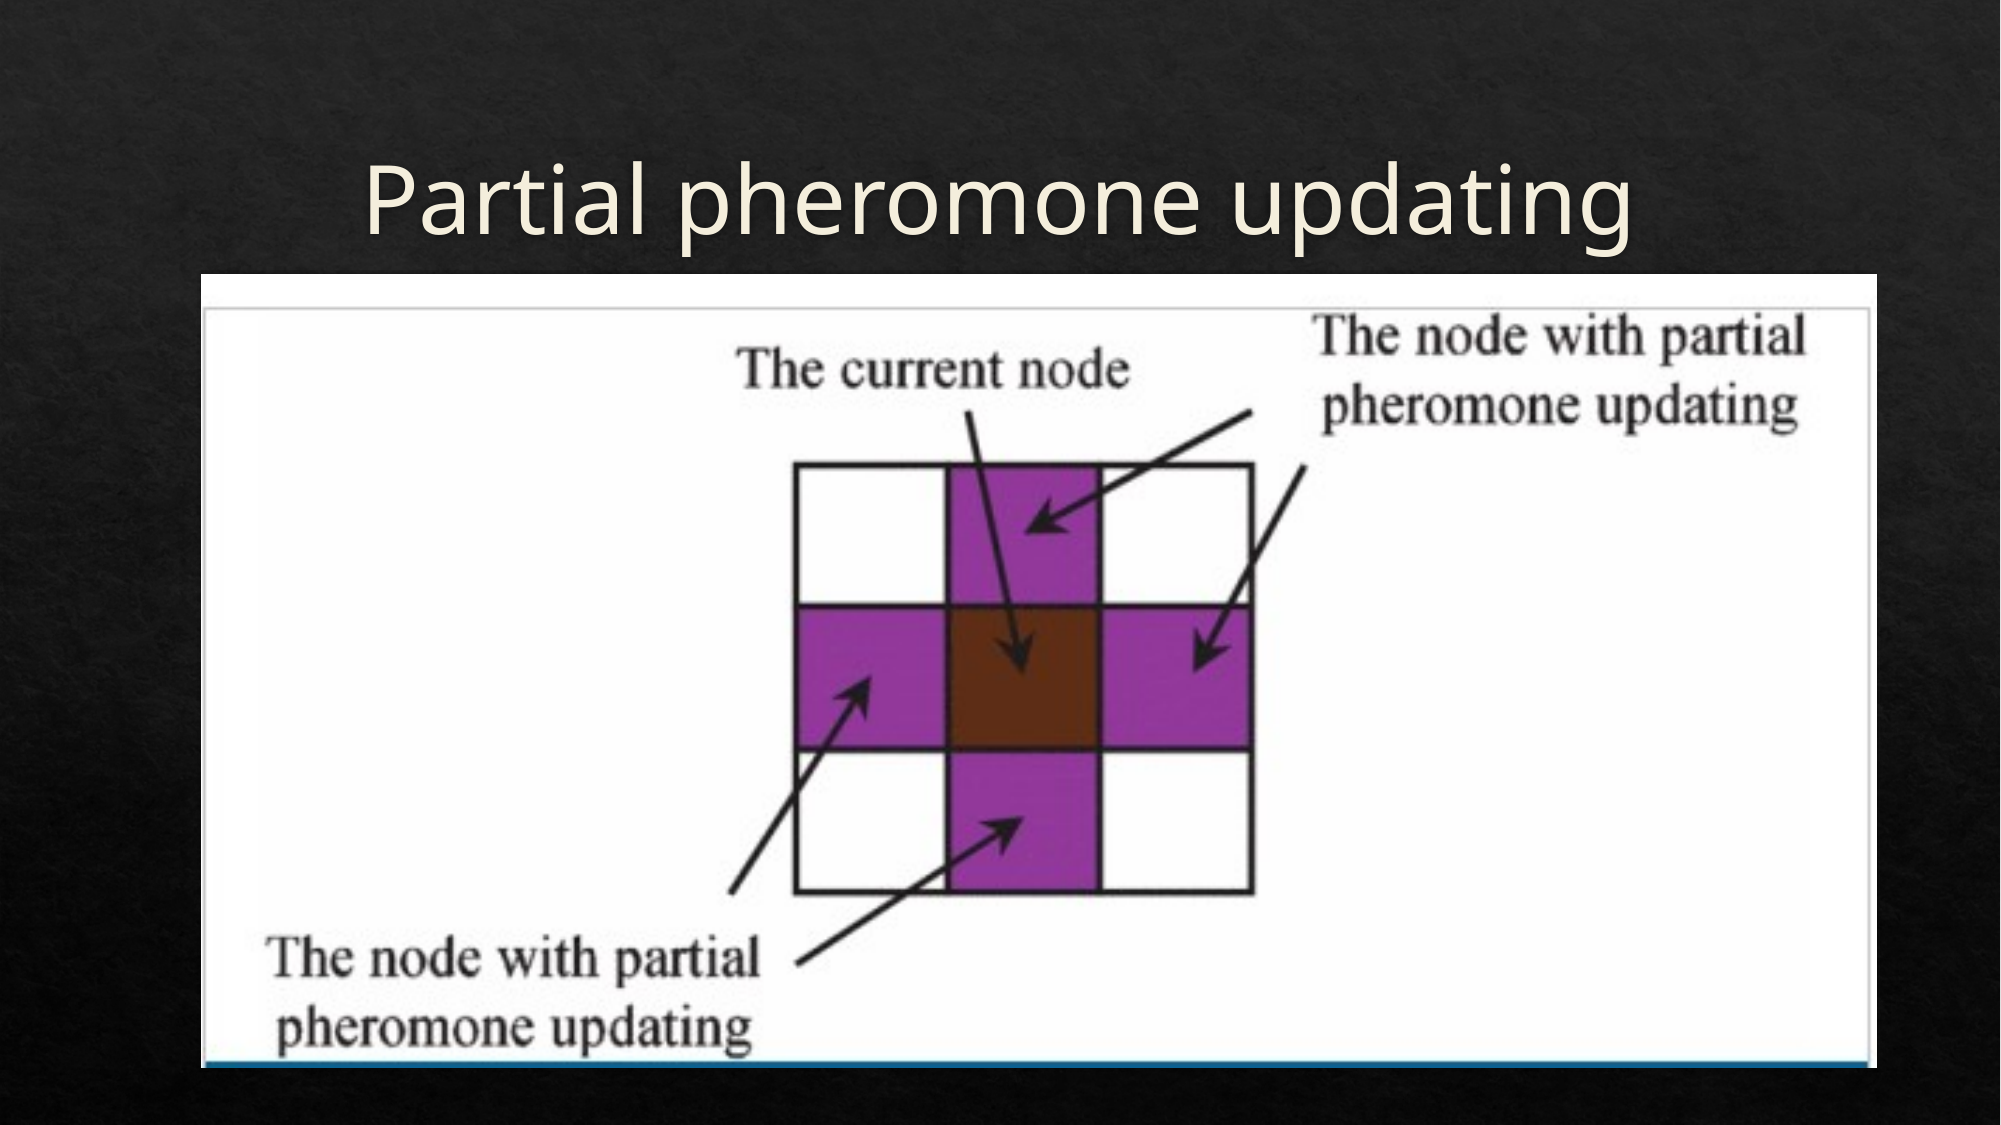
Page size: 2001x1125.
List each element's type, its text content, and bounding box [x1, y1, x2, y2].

title Partial pheromone updating [149, 99, 1849, 307]
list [201, 274, 1877, 1068]
